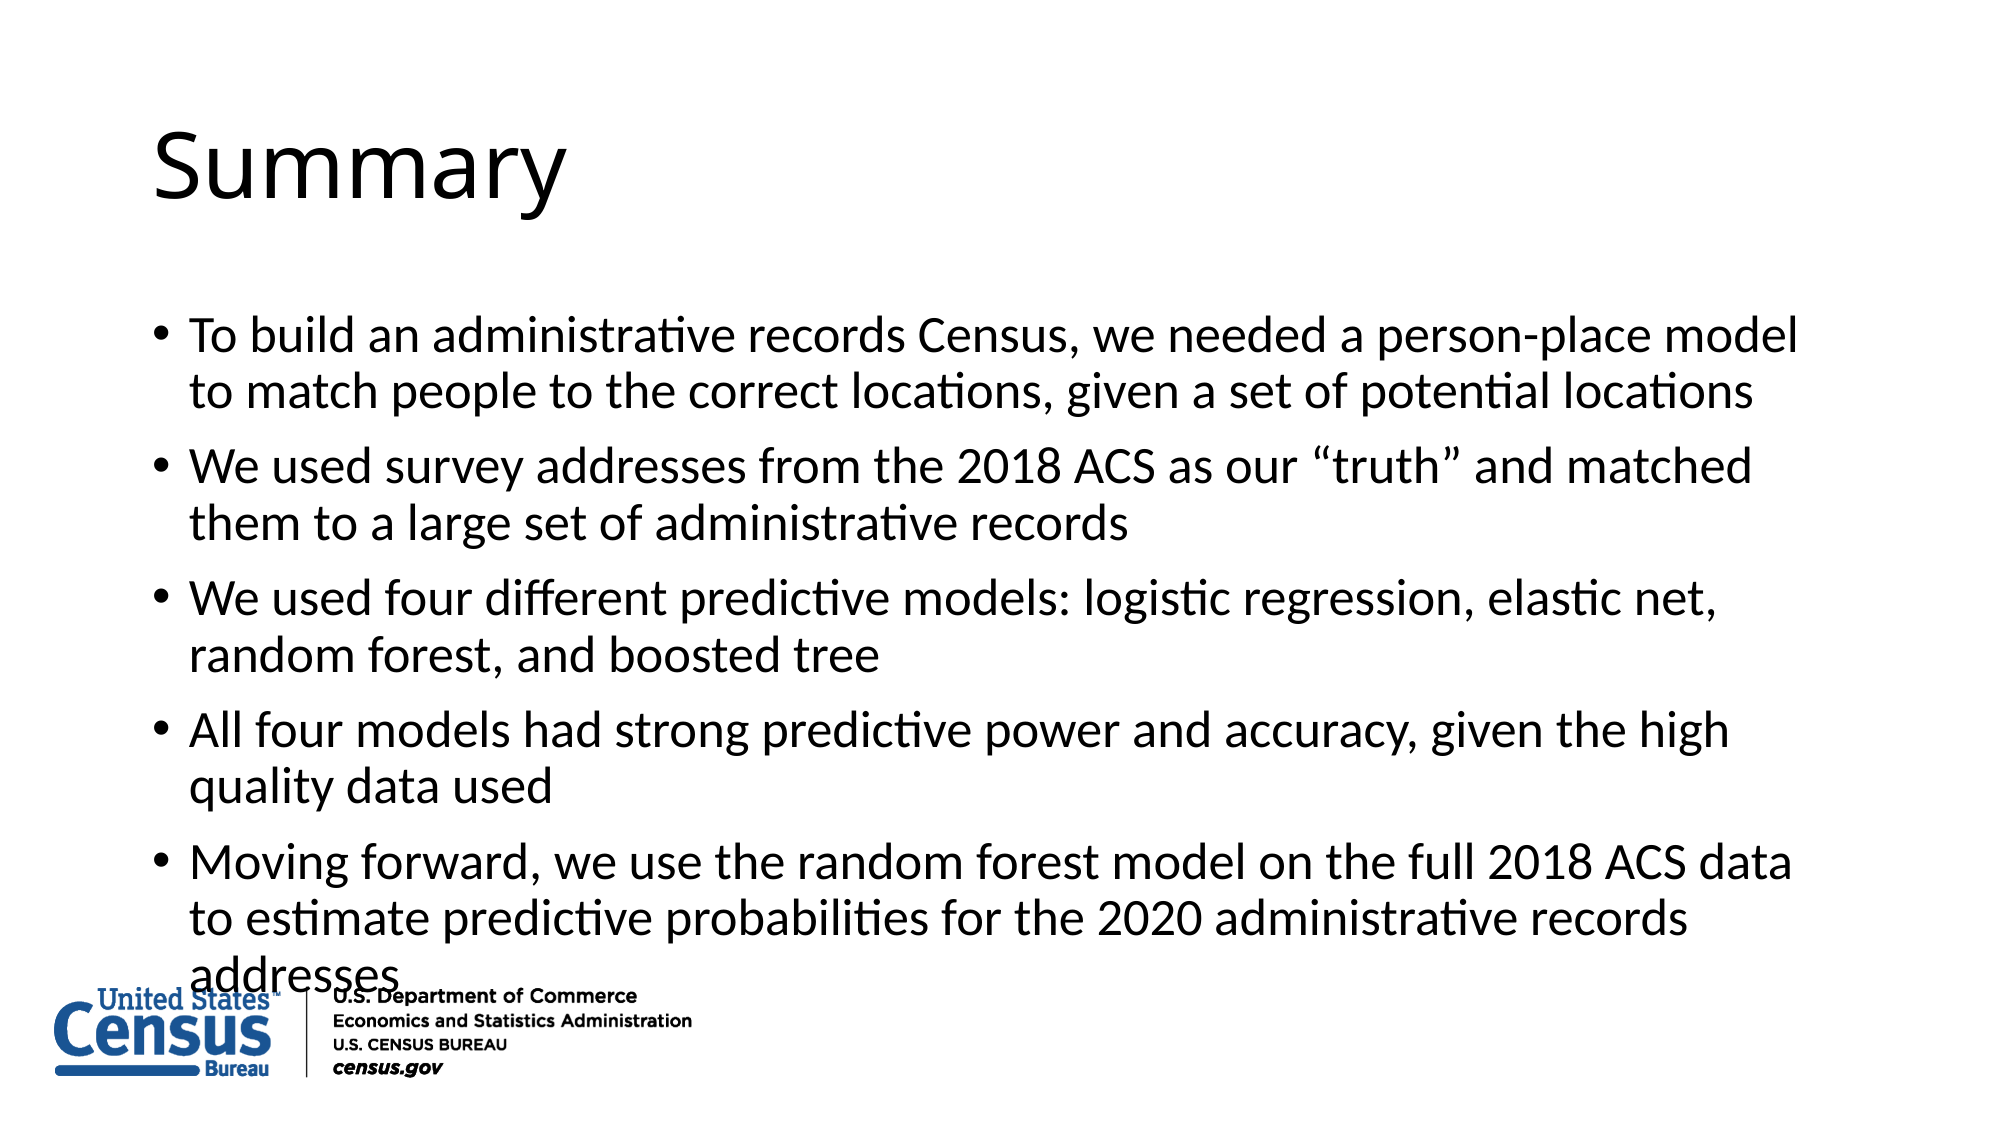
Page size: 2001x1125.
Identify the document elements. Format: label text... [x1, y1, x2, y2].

picture [54, 986, 692, 1078]
title Summary [137, 59, 1863, 278]
list To build an administrative records Census, we needed a person-place model to match people to the correct locations, given a set of potential locations We used survey addresses from the 2018 ACS as our “truth” and matched them to a large set of administrative records We used four different predictive models: logistic regression, elastic net, random forest, and boosted tree All four models had strong predictive power and accuracy, given the high quality data used Moving forward, we use the random forest model on the full 2018 ACS data to estimate predictive probabilities for the 2020 administrative records addresses [137, 299, 1863, 1014]
